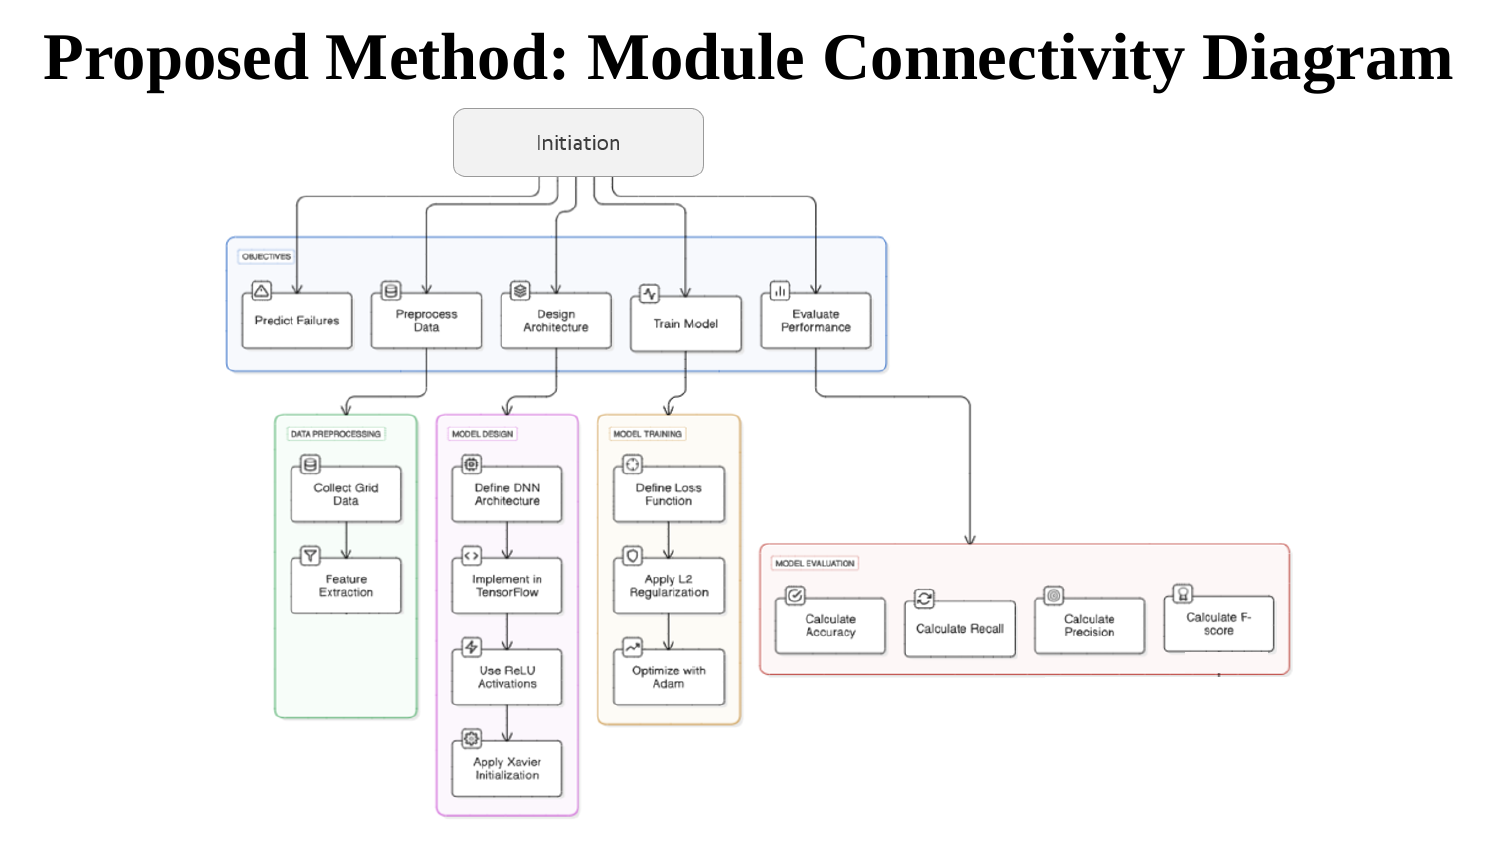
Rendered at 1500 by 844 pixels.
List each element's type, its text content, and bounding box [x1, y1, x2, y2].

text_box Proposed Method: Module Connectivity Diagram [0, 0, 1500, 129]
picture [196, 103, 1304, 833]
text_box [1051, 610, 1319, 844]
